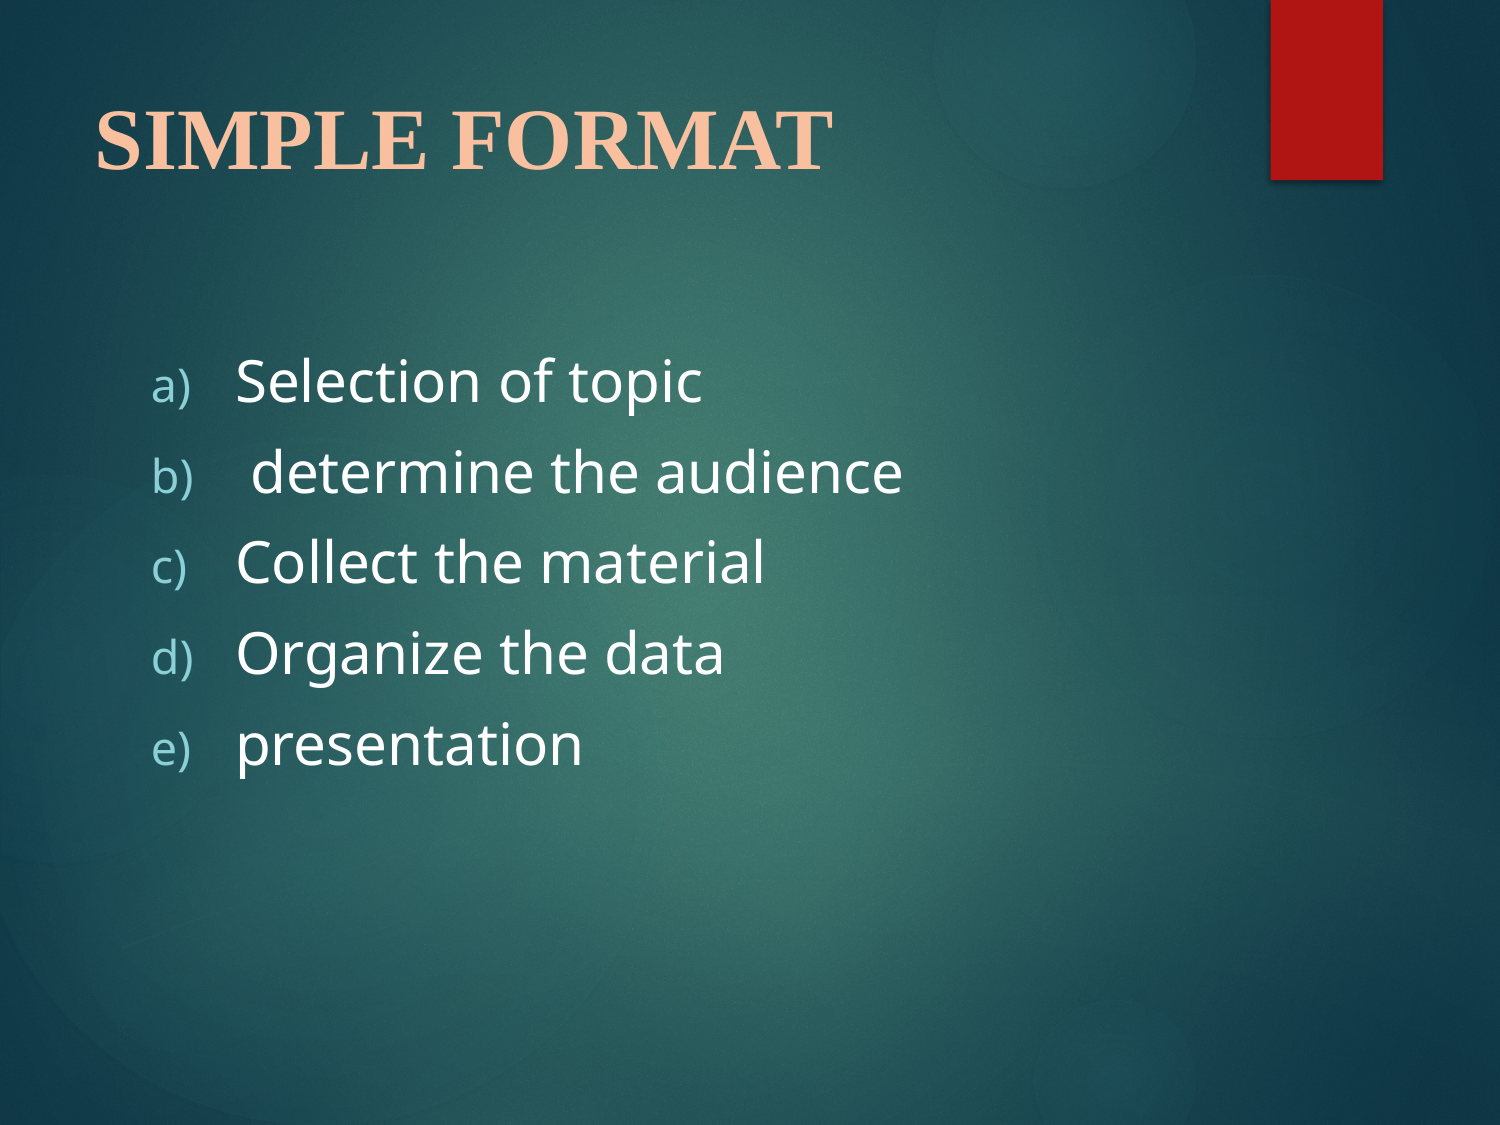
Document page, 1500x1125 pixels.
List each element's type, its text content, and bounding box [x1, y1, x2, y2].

title SIMPLE FORMAT [79, 74, 1237, 304]
list Selection of topic determine the audience Collect the material Organize the data presentation [135, 336, 1237, 1025]
